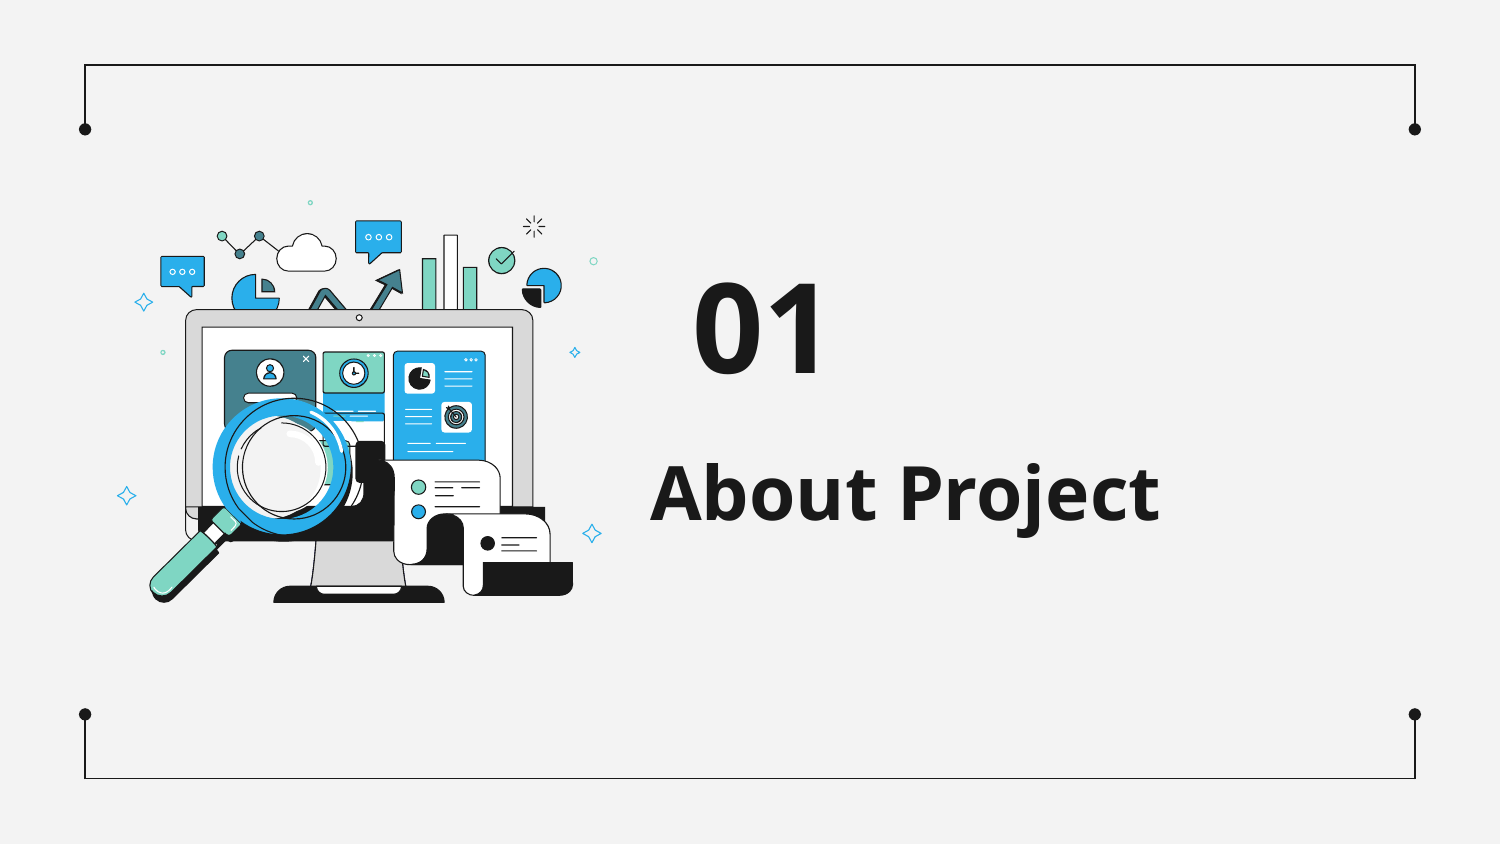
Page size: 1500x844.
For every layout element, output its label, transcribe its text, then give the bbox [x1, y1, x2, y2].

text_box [116, 199, 602, 605]
title About Project [635, 430, 1417, 569]
title 01 [677, 275, 1383, 414]
